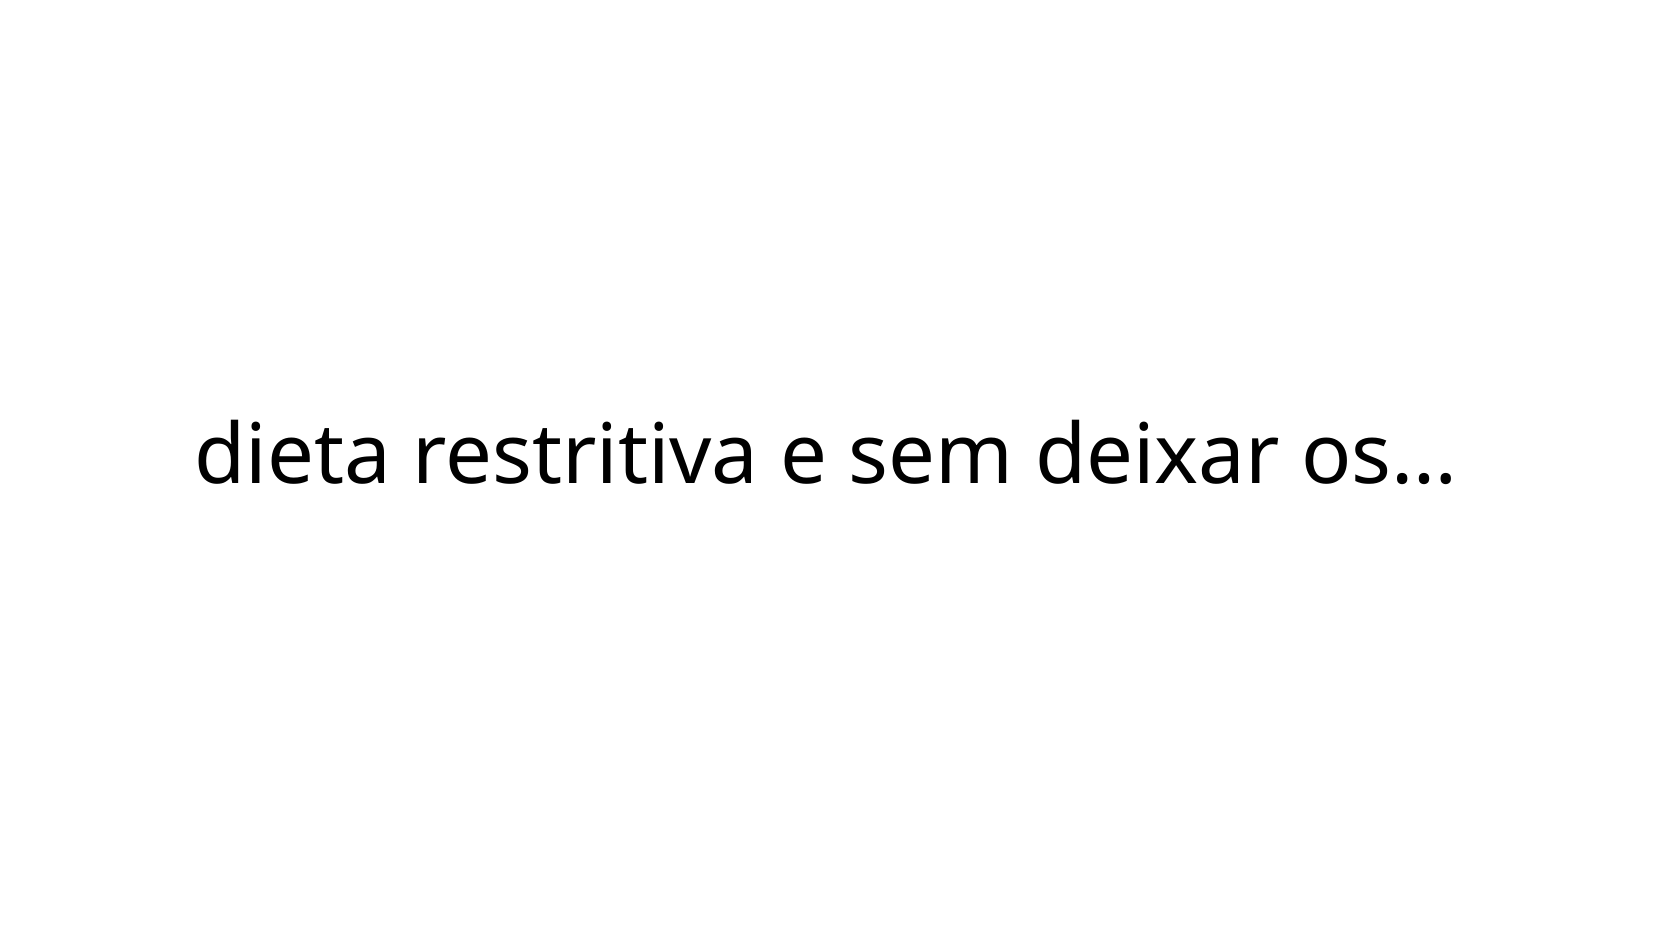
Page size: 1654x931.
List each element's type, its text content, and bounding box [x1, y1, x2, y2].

text_box dieta restritiva e sem deixar os… [46, 392, 1607, 508]
